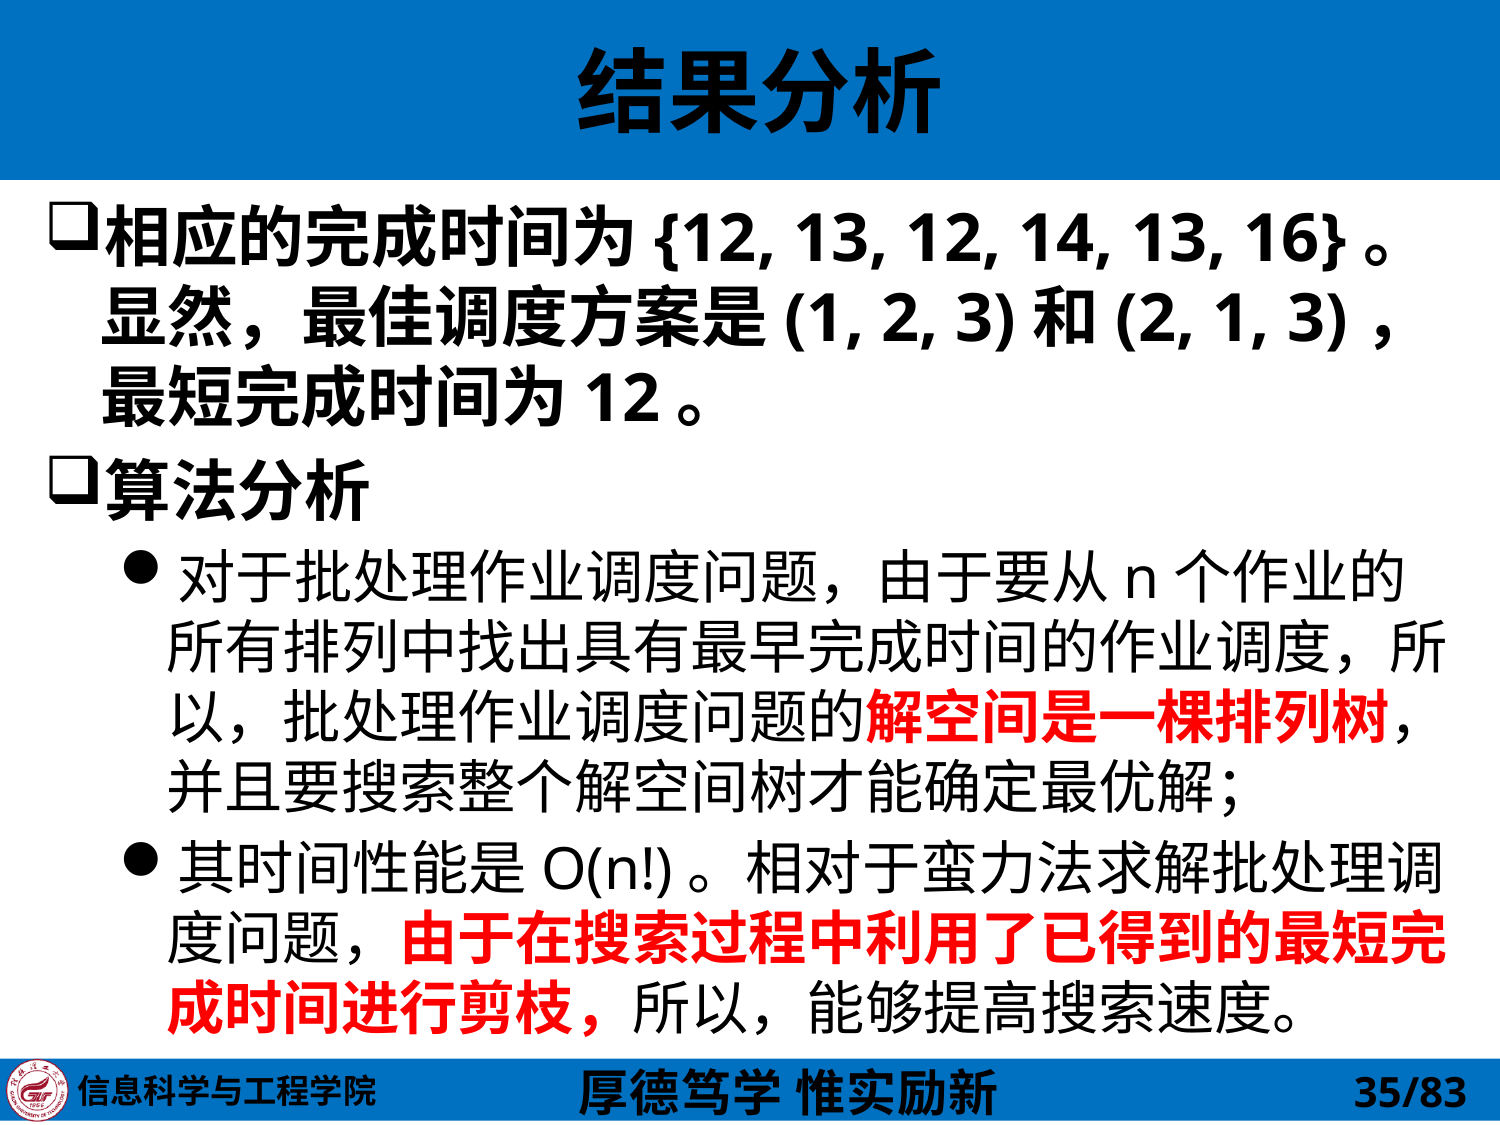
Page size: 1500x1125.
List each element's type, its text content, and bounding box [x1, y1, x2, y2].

list 相应的完成时间为{12, 13, 12, 14, 13, 16}。显然，最佳调度方案是(1, 2, 3)和(2, 1, 3)，最短完成时间为12。 算法分析 对于批处理作业调度问题，由于要从n个作业的所有排列中找出具有最早完成时间的作业调度，所以，批处理作业调度问题的解空间是一棵排列树，并且要搜索整个解空间树才能确定最优解； 其时间性能是O(n!)。相对于蛮力法求解批处理调度问题，由于在搜索过程中利用了已得到的最短完成时间进行剪枝，所以，能够提高搜索速度。 [29, 187, 1471, 1046]
picture [5, 1058, 69, 1122]
slide_number 35/83 [1132, 1058, 1483, 1121]
title 结果分析 [85, 0, 1436, 183]
